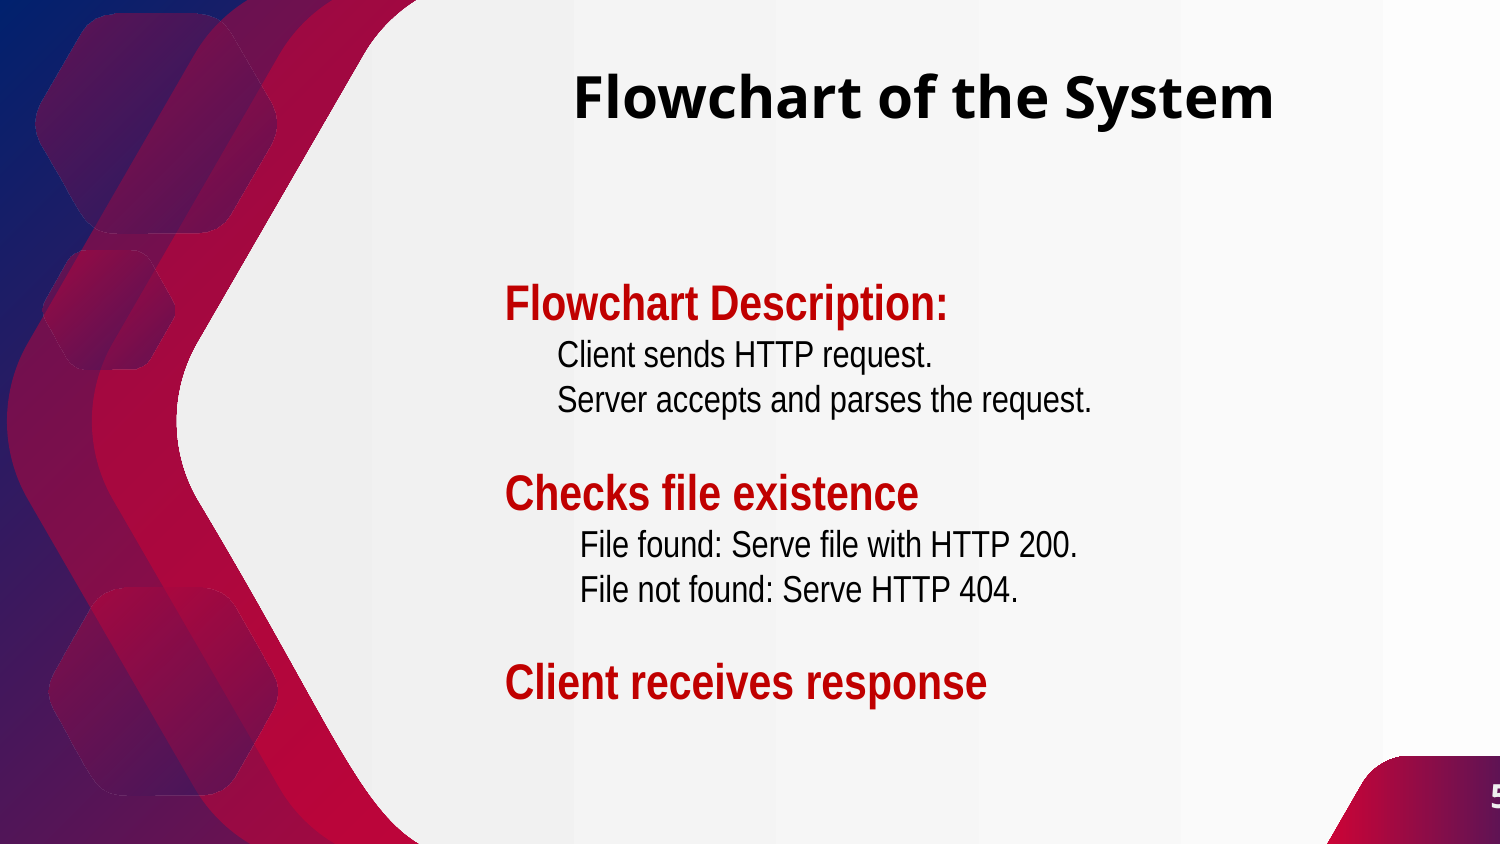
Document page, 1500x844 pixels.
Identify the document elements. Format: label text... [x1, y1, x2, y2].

title Flowchart of the System [278, 51, 1291, 140]
slide_number 5 [1444, 751, 1500, 844]
subtitle Flowchart Description: Client sends HTTP request. Server accepts and parses the request. Checks file existence File found: Serve file with HTTP 200. File not found: Serve HTTP 404. Client receives response [467, 204, 1389, 806]
